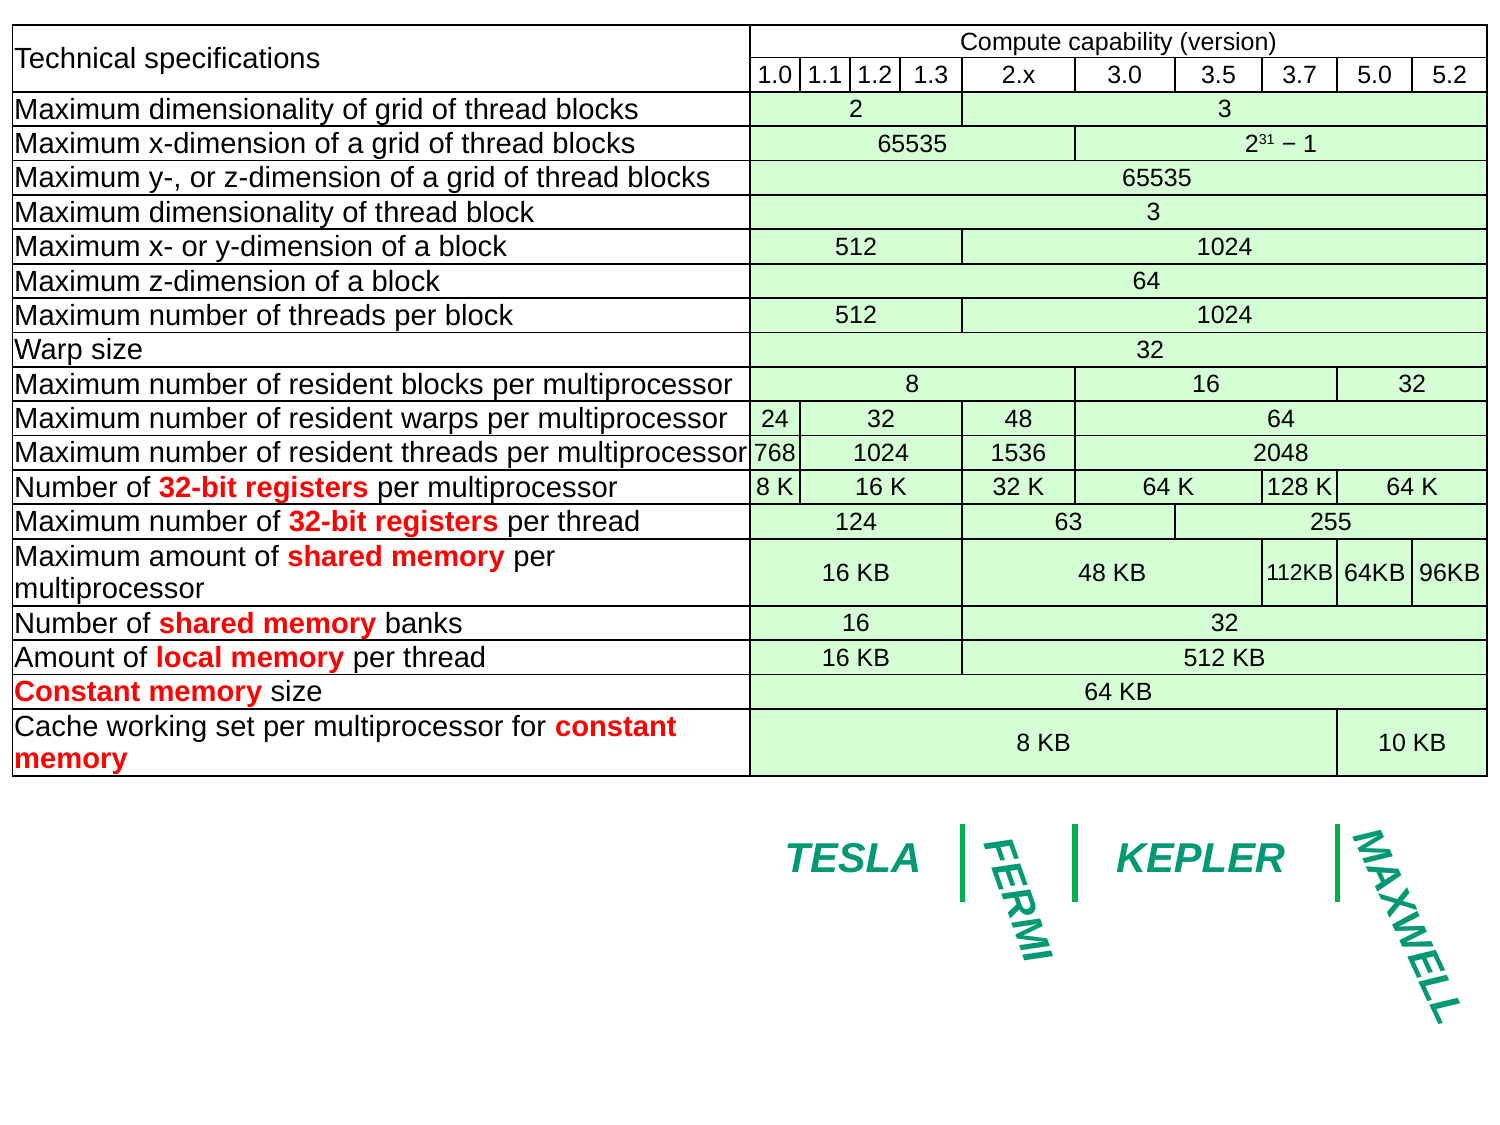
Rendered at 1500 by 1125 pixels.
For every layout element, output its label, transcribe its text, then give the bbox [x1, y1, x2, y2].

table_cell 16 K [801, 471, 961, 503]
table_cell 16 KB [751, 540, 961, 605]
table_cell 128 K [1263, 471, 1336, 503]
text_box FERMI [966, 813, 1078, 985]
table_cell Maximum number of 32-bit registers per thread [13, 505, 749, 538]
table_cell Maximum number of resident blocks per multiprocessor [13, 368, 749, 400]
table_cell 48 [963, 402, 1074, 435]
table_cell 3 [751, 196, 1486, 228]
table_cell 32 [751, 333, 1486, 366]
text_box KEPLER [1101, 823, 1301, 889]
table_header Technical specifications [13, 26, 749, 91]
table_cell 2 [751, 93, 961, 125]
table_cell 64 K [1076, 471, 1261, 503]
table_cell 5.0 [1338, 58, 1411, 91]
table_cell 1024 [963, 299, 1486, 332]
table_cell Maximum z-dimension of a block [13, 265, 749, 297]
table_cell 16 KB [751, 641, 961, 674]
table_cell Number of shared memory banks [13, 607, 749, 639]
table_cell 3.0 [1076, 58, 1174, 91]
table_cell 65535 [751, 127, 1074, 160]
table_cell 64KB [1338, 540, 1411, 605]
table_cell 8 KB [751, 710, 1336, 775]
table_cell 96KB [1413, 540, 1486, 605]
table_cell 63 [963, 505, 1174, 538]
table_cell 32 [963, 607, 1486, 639]
table_cell Maximum dimensionality of grid of thread blocks [13, 93, 749, 125]
table_cell 512 KB [963, 641, 1486, 674]
table_cell 64 K [1338, 471, 1486, 503]
table_cell 10 KB [1338, 710, 1486, 775]
table_cell 1.2 [851, 58, 899, 91]
table_cell 231 − 1 [1076, 127, 1486, 160]
table_cell 3.7 [1263, 58, 1336, 91]
table_cell 24 [751, 402, 799, 435]
table_cell 1536 [963, 436, 1074, 469]
table_cell Maximum number of threads per block [13, 299, 749, 332]
table_cell 3.5 [1176, 58, 1261, 91]
table_cell 32 [801, 402, 961, 435]
table_cell Amount of local memory per thread [13, 641, 749, 674]
table_cell 1024 [963, 230, 1486, 263]
table_cell 48 KB [963, 540, 1261, 605]
table_cell 5.2 [1413, 58, 1486, 91]
table_cell 16 [1076, 368, 1336, 400]
table_cell Maximum number of resident threads per multiprocessor [13, 436, 749, 469]
table_cell 768 [751, 436, 799, 469]
text_box MAXWELL [1340, 802, 1492, 1049]
table_cell 64 [751, 265, 1486, 297]
table_cell 1.0 [751, 58, 799, 91]
table_cell Maximum x-dimension of a grid of thread blocks [13, 127, 749, 160]
text_box TESLA [769, 823, 937, 889]
table_cell Number of 32-bit registers per multiprocessor [13, 471, 749, 503]
table_cell 8 K [751, 471, 799, 503]
table_cell 32 [1338, 368, 1486, 400]
table_cell Constant memory size [13, 675, 749, 708]
table_cell 3 [963, 93, 1486, 125]
table_cell Maximum number of resident warps per multiprocessor [13, 402, 749, 435]
table_cell 1024 [801, 436, 961, 469]
table_cell 32 K [963, 471, 1074, 503]
table_cell Cache working set per multiprocessor for constant memory [13, 710, 749, 775]
table_cell Maximum x- or y-dimension of a block [13, 230, 749, 263]
table_cell 8 [751, 368, 1074, 400]
table_cell Maximum dimensionality of thread block [13, 196, 749, 228]
table_cell 65535 [751, 161, 1486, 194]
table_cell 2048 [1076, 436, 1486, 469]
table_cell 255 [1176, 505, 1486, 538]
table_cell 1.1 [801, 58, 849, 91]
table_header Compute capability (version) [751, 26, 1486, 57]
table_cell Warp size [13, 333, 749, 366]
table_cell 512 [751, 230, 961, 263]
table_cell 512 [751, 299, 961, 332]
table_cell Maximum y-, or z-dimension of a grid of thread blocks [13, 161, 749, 194]
table_cell 64 [1076, 402, 1486, 435]
table_cell Maximum amount of shared memory per multiprocessor [13, 540, 749, 605]
table_cell 2.x [963, 58, 1074, 91]
table_cell 16 [751, 607, 961, 639]
table_cell 1.3 [901, 58, 961, 91]
table_cell 112KB [1263, 540, 1336, 605]
table_cell 64 KB [751, 675, 1486, 708]
table_cell 124 [751, 505, 961, 538]
